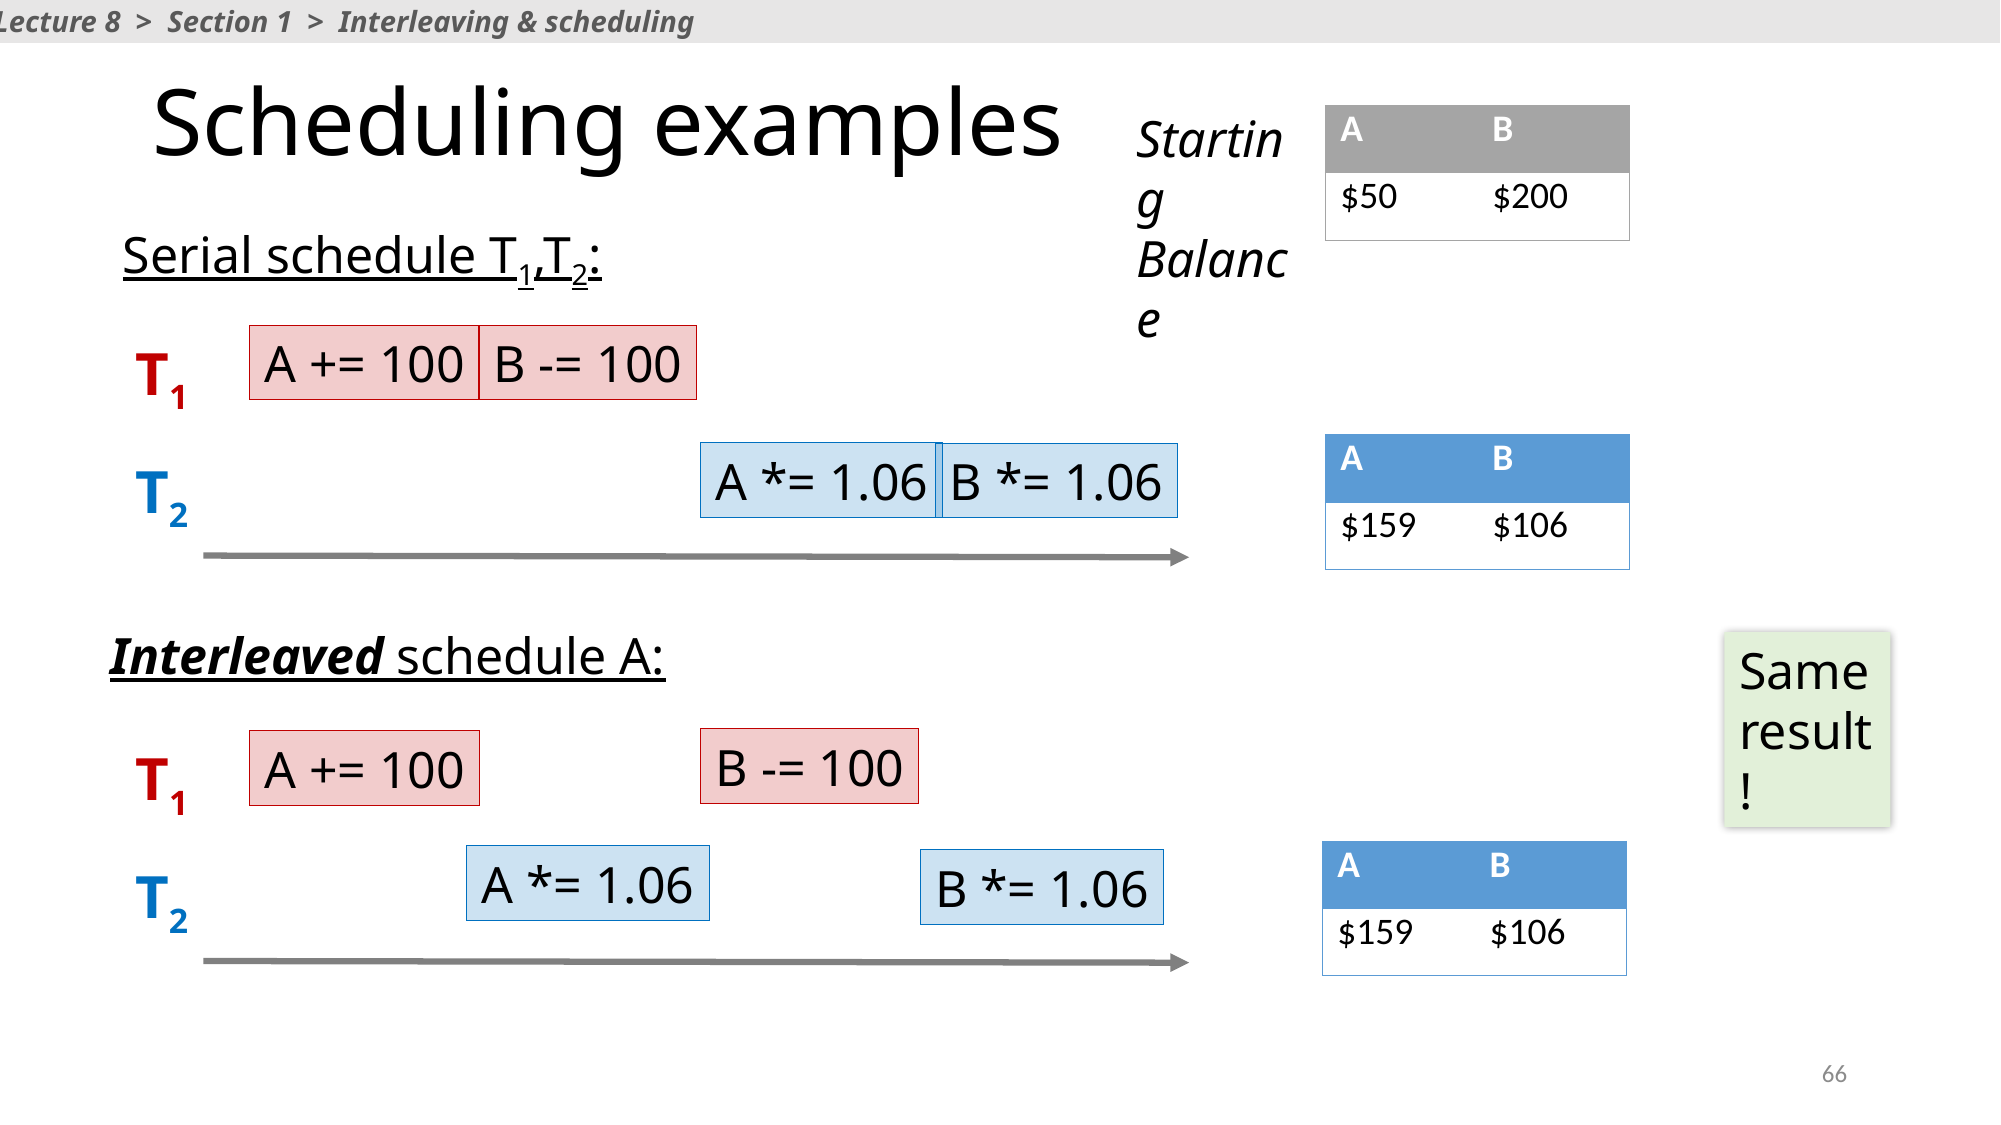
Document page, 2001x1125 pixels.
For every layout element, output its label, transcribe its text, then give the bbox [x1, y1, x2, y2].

text_box Same result! [1724, 632, 1891, 827]
table_cell $159 [1323, 909, 1474, 975]
text_box Starting Balance [1121, 99, 1313, 355]
table_header A [1326, 435, 1477, 502]
table_header B [1474, 842, 1626, 908]
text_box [137, 728, 1190, 963]
text_box Interleaved schedule A: [95, 617, 681, 693]
table_header B [1477, 435, 1629, 502]
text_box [0, 0, 2000, 47]
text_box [137, 325, 1190, 558]
table_header A [1326, 106, 1477, 172]
slide_number 66 [1412, 1042, 1863, 1103]
table_header A [1323, 842, 1474, 908]
table_header B [1477, 106, 1629, 172]
table_cell $106 [1474, 909, 1626, 975]
title Scheduling examples [137, 47, 1863, 235]
table_cell $159 [1326, 503, 1477, 569]
table_cell $50 [1326, 173, 1477, 240]
text_box Serial schedule T1,T2: [108, 215, 617, 299]
table_cell $106 [1477, 503, 1629, 569]
table_cell $200 [1477, 173, 1629, 240]
